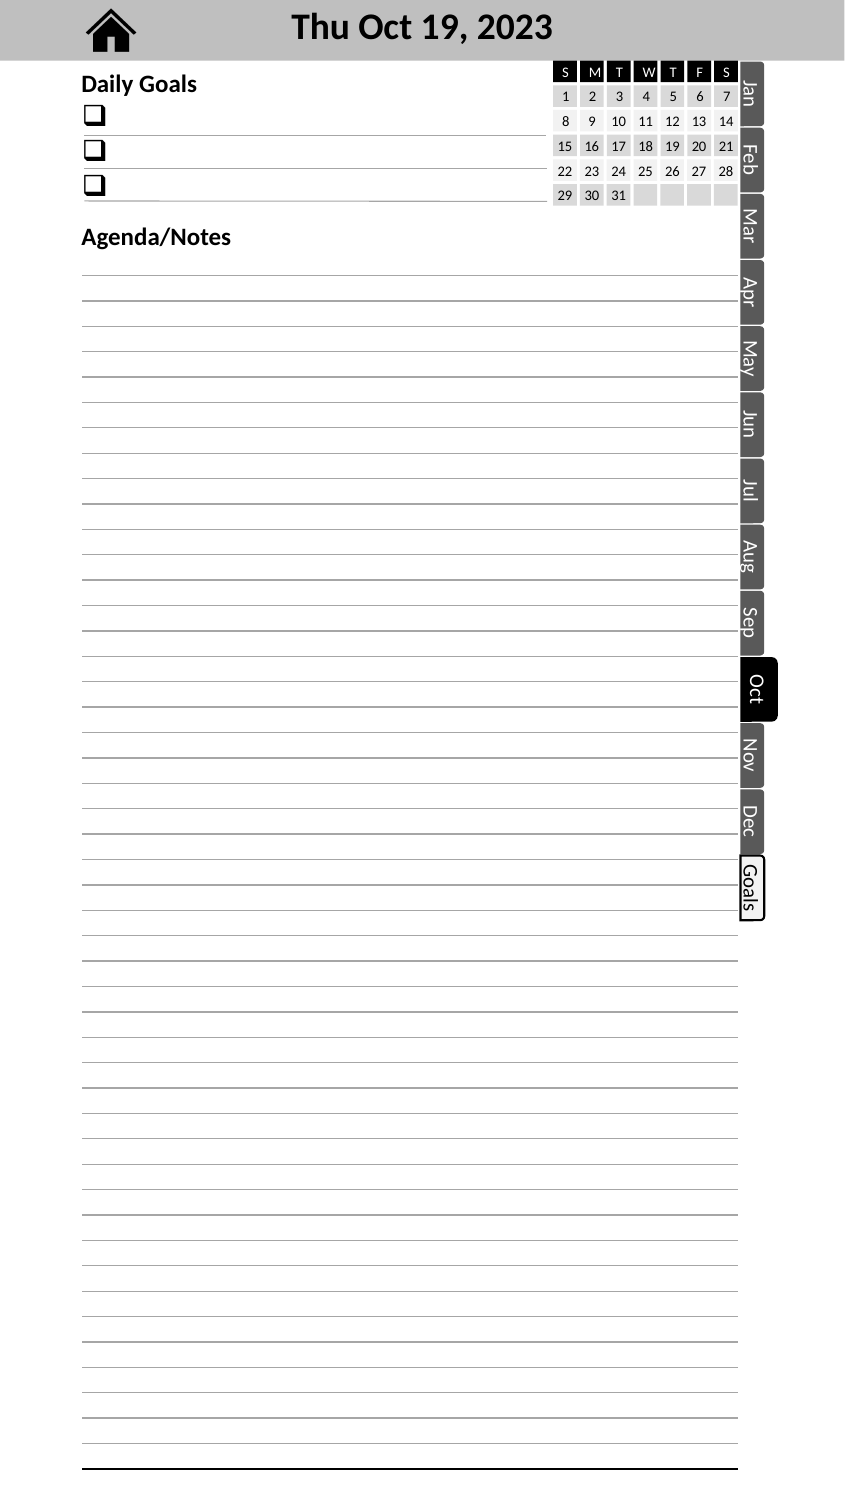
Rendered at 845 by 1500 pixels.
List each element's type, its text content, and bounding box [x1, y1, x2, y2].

list Thu Oct 19, 2023 [190, 0, 655, 61]
picture [82, 1, 140, 59]
